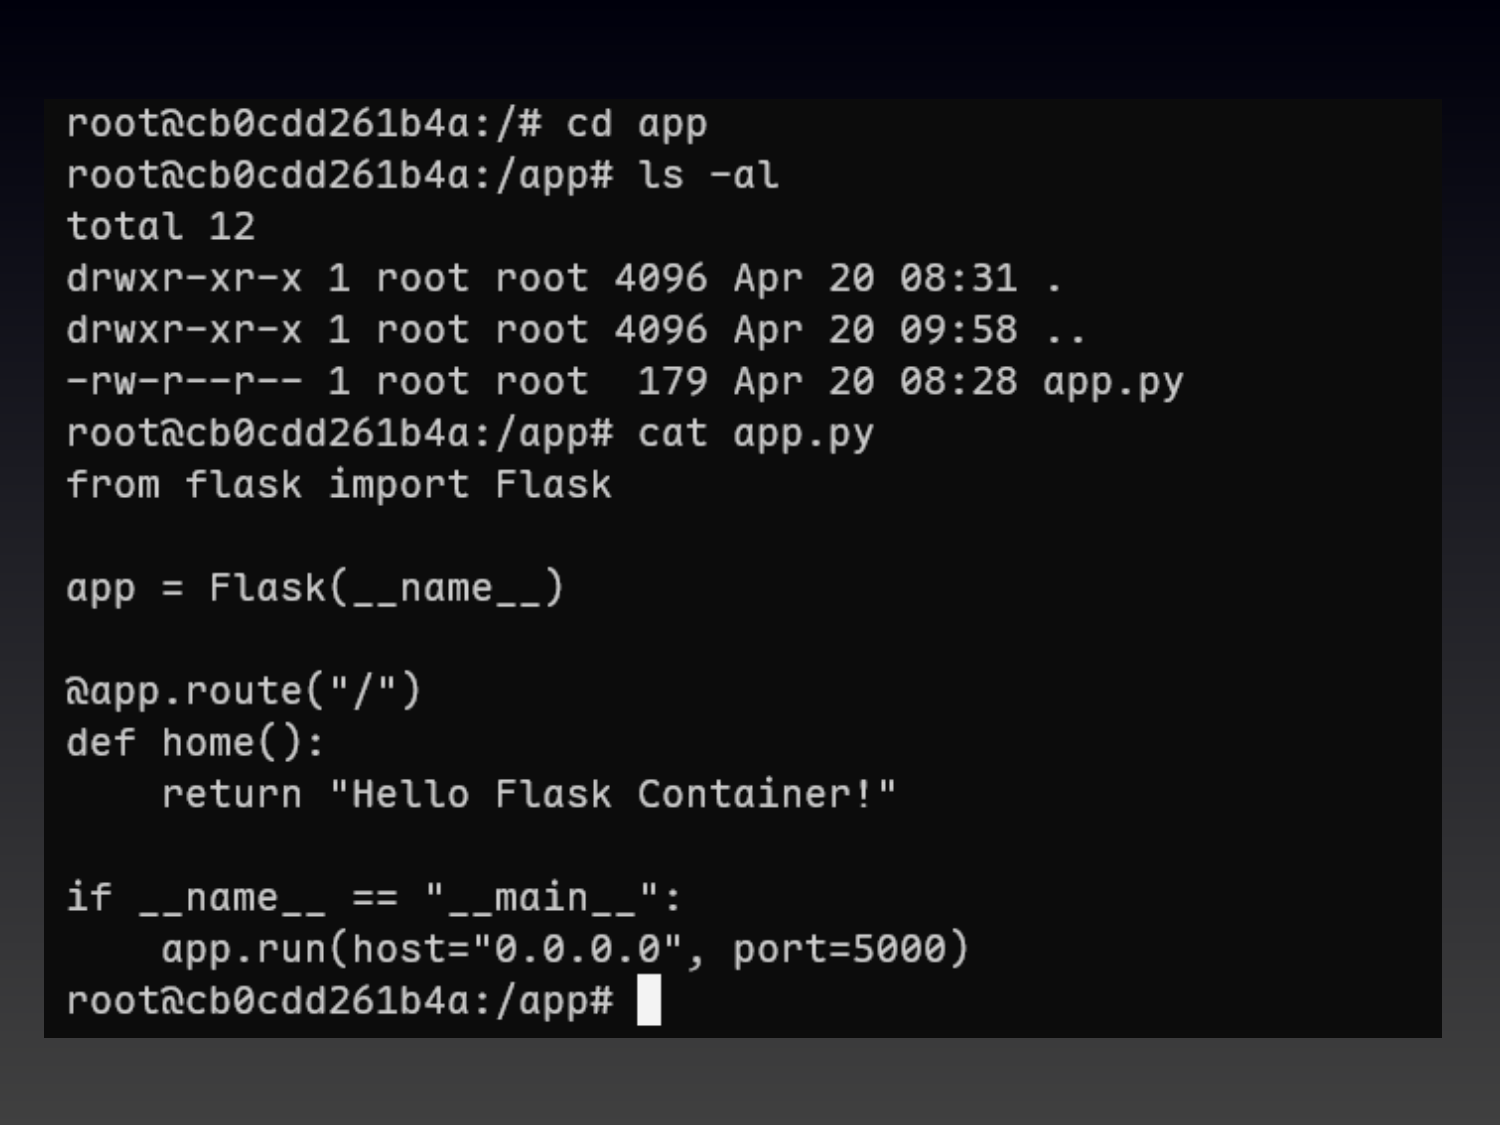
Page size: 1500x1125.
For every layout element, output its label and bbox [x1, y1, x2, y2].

picture [44, 98, 1443, 1039]
